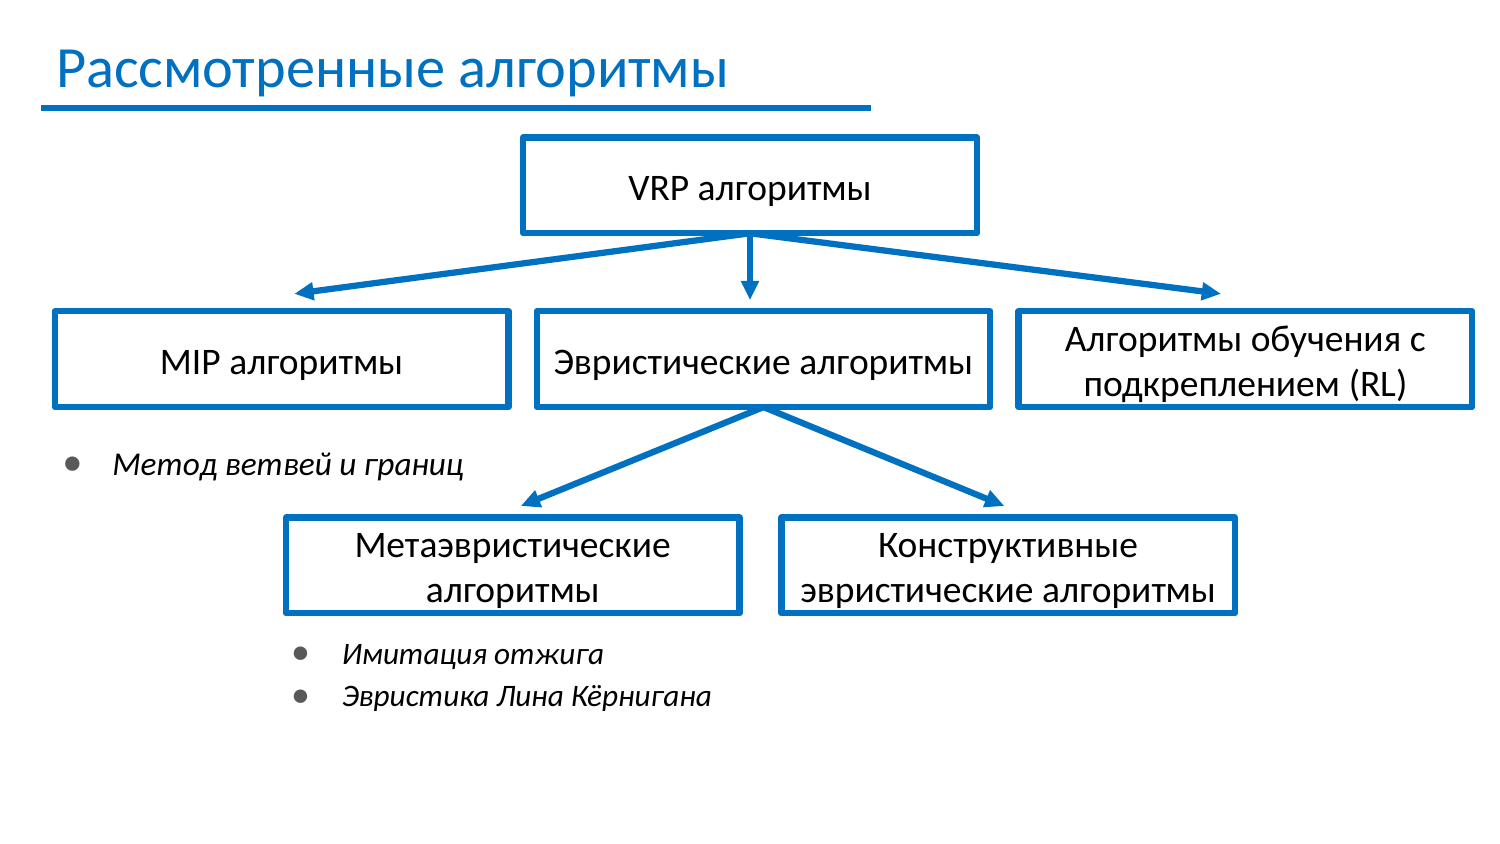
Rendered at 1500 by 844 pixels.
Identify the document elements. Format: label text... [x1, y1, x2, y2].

text_box Метод ветвей и границ [22, 421, 503, 549]
text_box Эвристические алгоритмы [535, 309, 992, 405]
text_box Метаэвристические алгоритмы [284, 515, 742, 612]
text_box Алгоритмы обучения с подкреплением (RL) [1016, 309, 1474, 409]
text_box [520, 406, 762, 506]
title Рассмотренные алгоритмы [41, 14, 1413, 109]
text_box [763, 406, 1005, 506]
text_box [751, 233, 1221, 294]
text_box Конструктивные эвристические алгоритмы [779, 515, 1237, 615]
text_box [294, 233, 746, 294]
text_box VRP алгоритмы [521, 135, 979, 231]
text_box Имитация отжига Эвристика Лина Кёрнигана [250, 612, 749, 740]
text_box MIP алгоритмы [53, 309, 511, 409]
